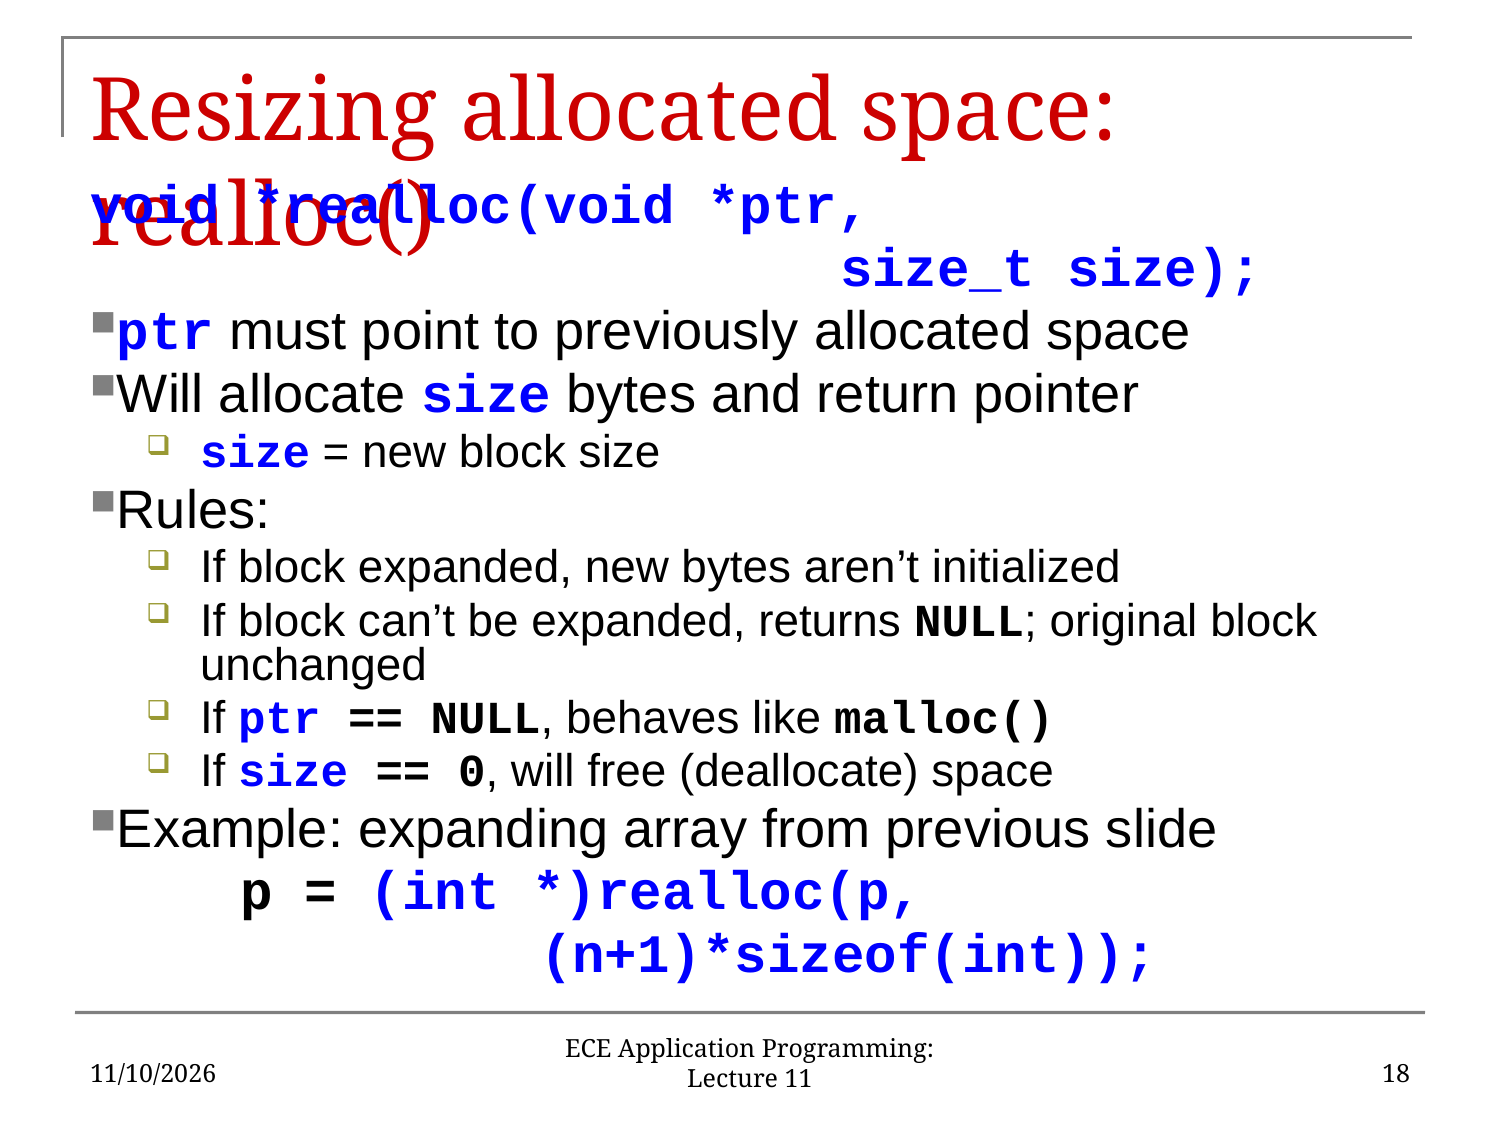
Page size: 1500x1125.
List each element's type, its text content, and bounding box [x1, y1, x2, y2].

footer ECE Application Programming: Lecture 11 [512, 1024, 988, 1101]
list void *realloc(void *ptr, size_t size); ptr must point to previously allocated space Will allocate size bytes and return pointer size = new block size Rules: If block expanded, new bytes aren’t initialized If block can’t be expanded, returns NULL; original block unchanged If ptr == NULL, behaves like malloc() If size == 0, will free (deallocate) space Example: expanding array from previous slide p = (int *)realloc(p, (n+1)*sizeof(int)); [75, 174, 1425, 1025]
slide_number 18 [1074, 1023, 1426, 1100]
title Resizing allocated space: realloc() [75, 45, 1425, 163]
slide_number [74, 1023, 426, 1100]
